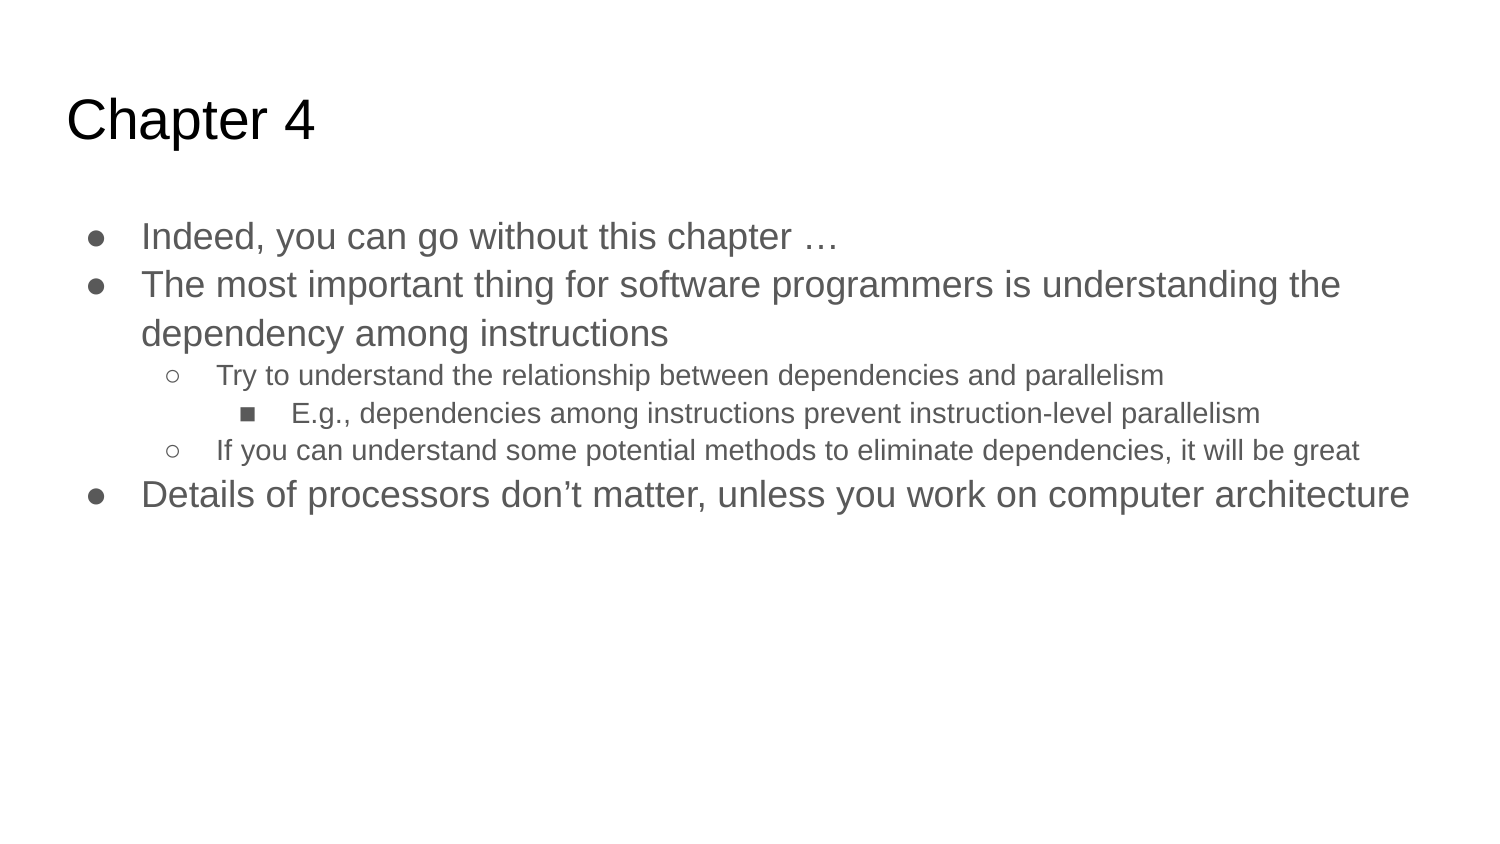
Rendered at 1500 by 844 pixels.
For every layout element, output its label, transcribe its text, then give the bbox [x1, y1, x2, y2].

list Indeed, you can go without this chapter … The most important thing for software programmers is understanding the dependency among instructions Try to understand the relationship between dependencies and parallelism E.g., dependencies among instructions prevent instruction-level parallelism If you can understand some potential methods to eliminate dependencies, it will be great Details of processors don’t matter, unless you work on computer architecture [51, 194, 1449, 755]
title Chapter 4 [51, 72, 1449, 167]
